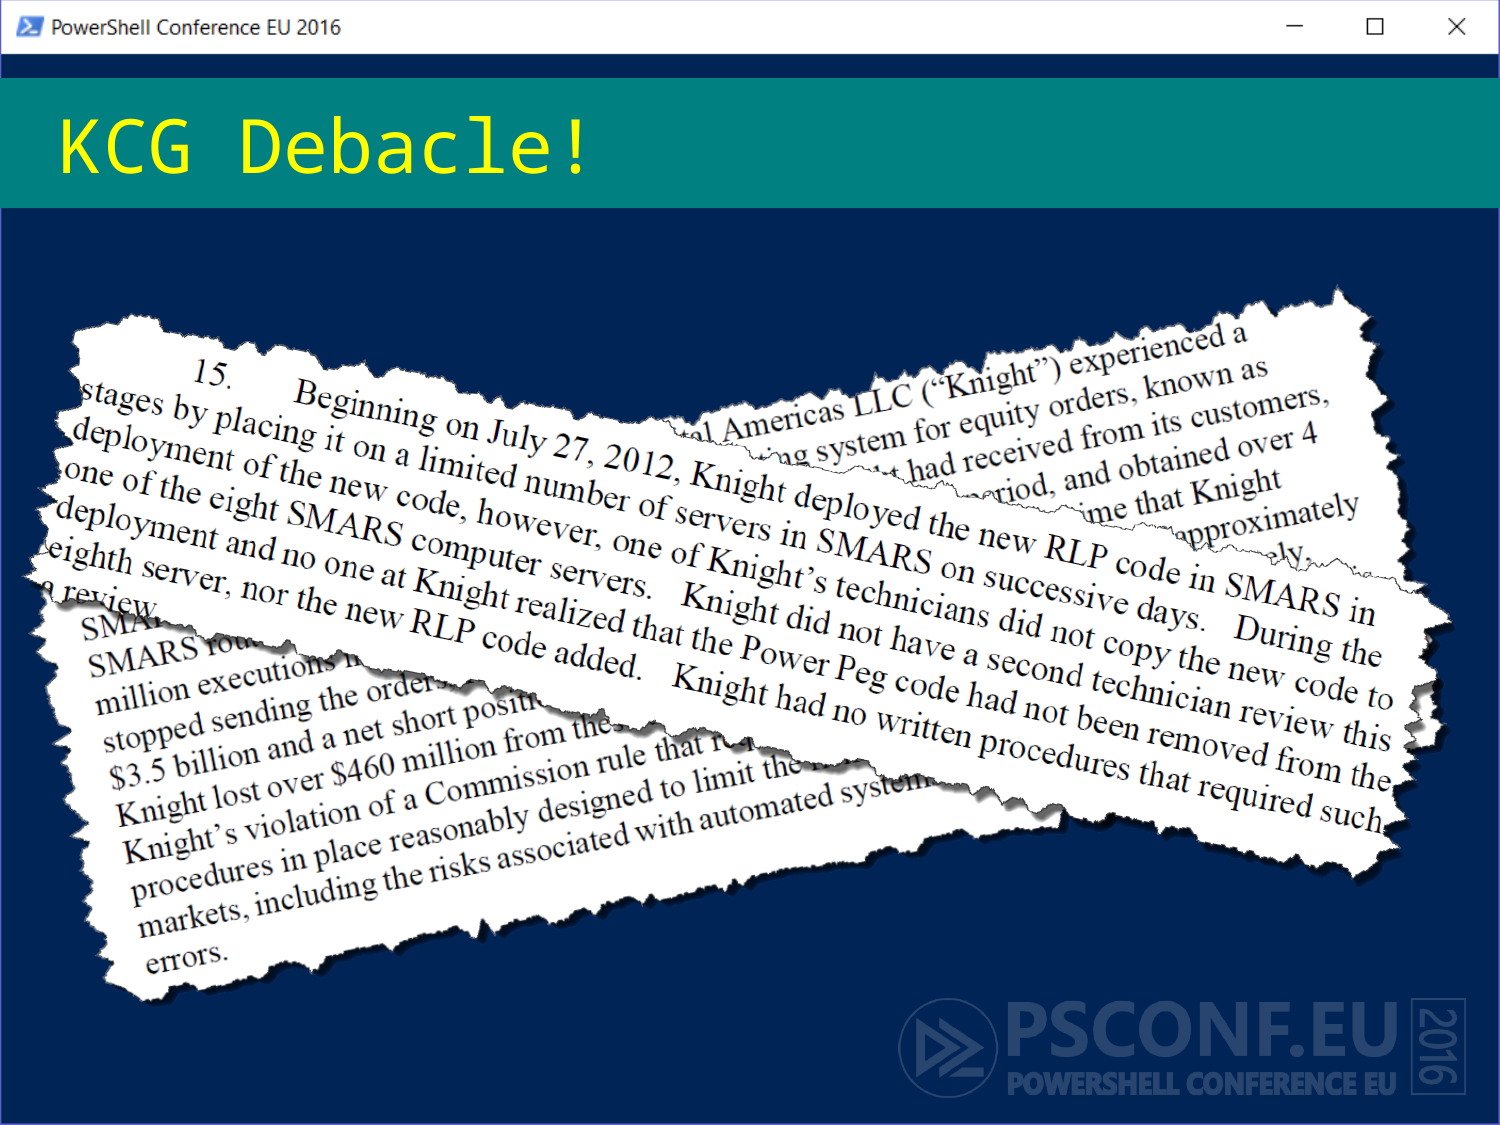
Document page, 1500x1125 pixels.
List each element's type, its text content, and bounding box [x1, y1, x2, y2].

picture [0, 209, 1500, 1125]
picture [0, 0, 1500, 78]
title KCG Debacle! [0, 78, 1500, 209]
